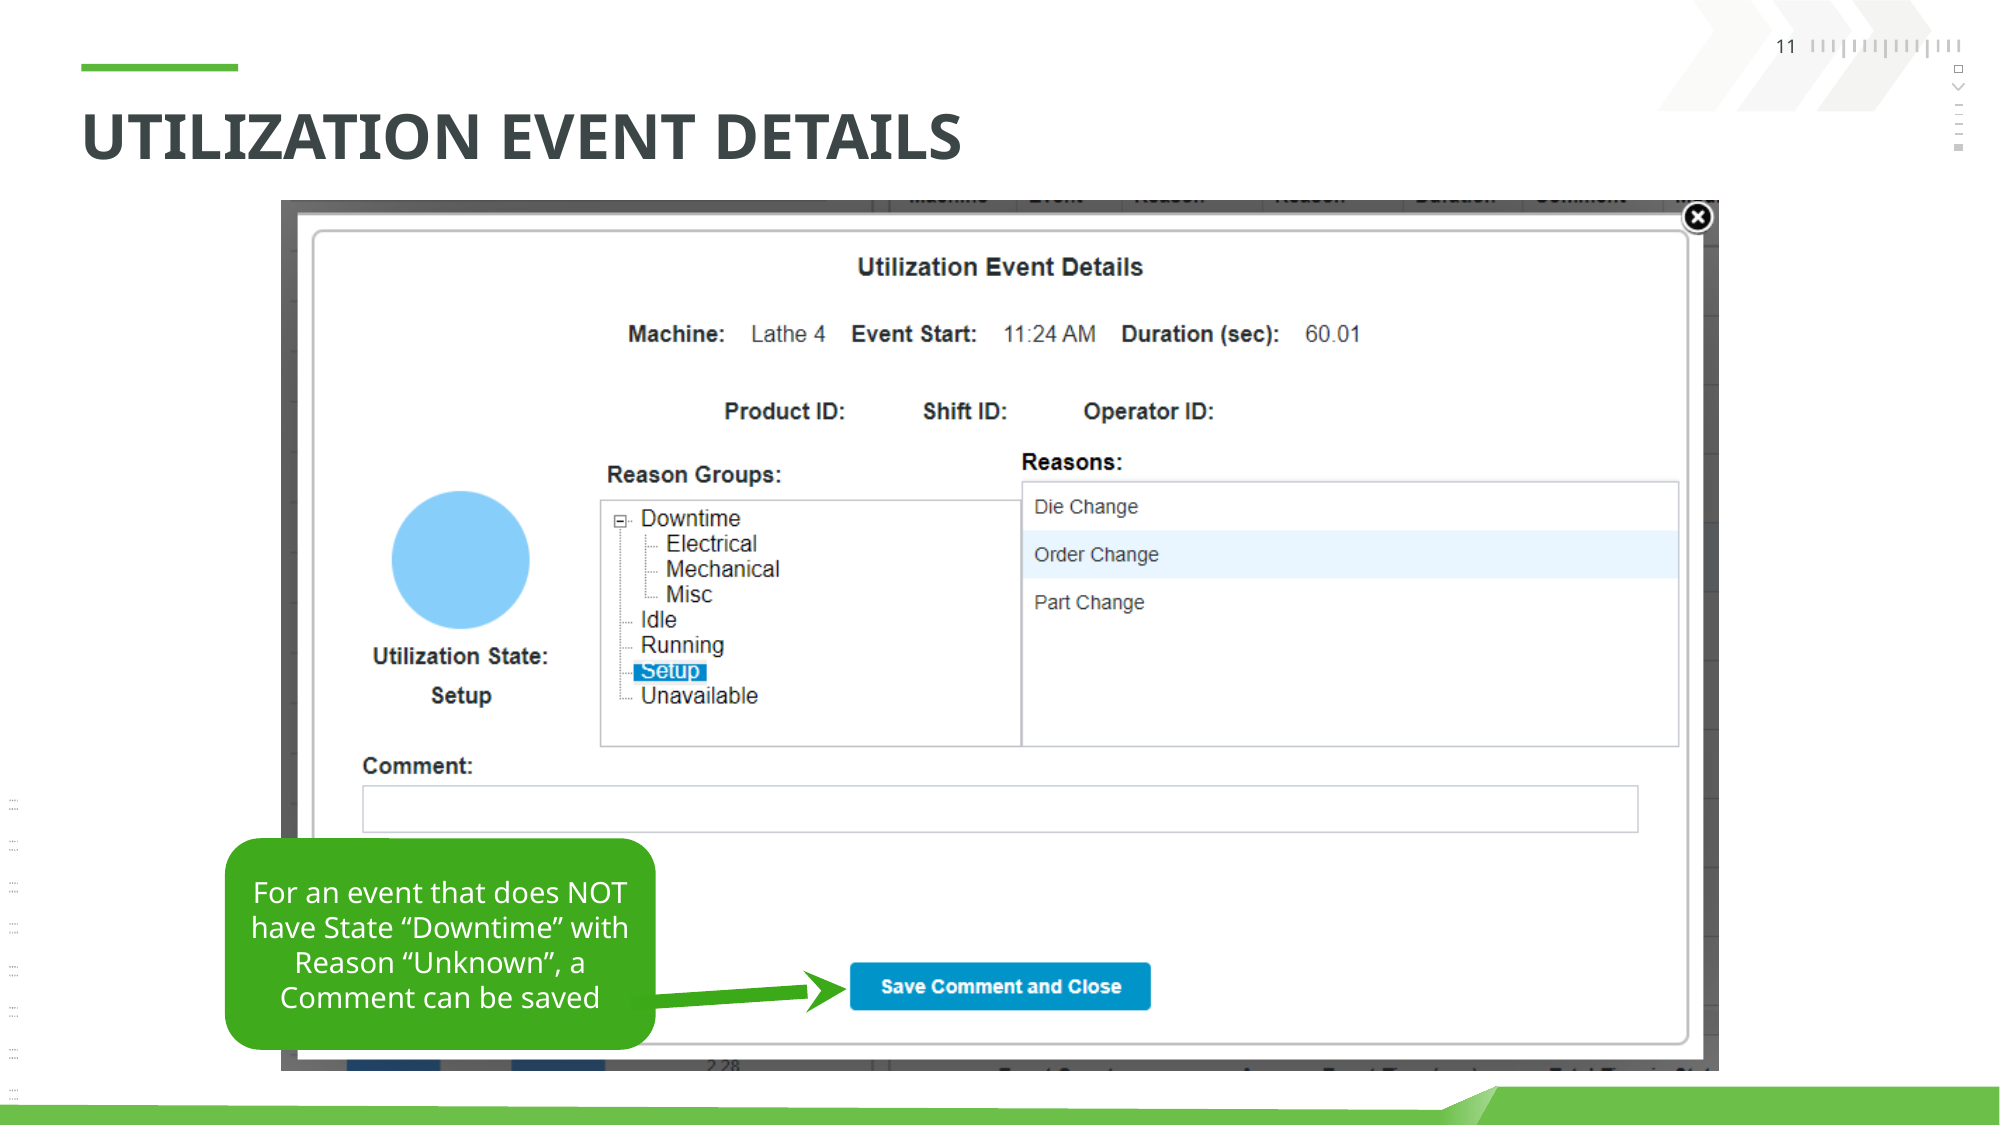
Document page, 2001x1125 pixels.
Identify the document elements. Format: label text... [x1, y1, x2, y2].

picture [7, 799, 18, 1100]
picture [280, 200, 1719, 1072]
text_box For an event that does NOT have State “Downtime” with Reason “Unknown”, a Comment can be saved [222, 836, 275, 1052]
title UTILIZATION EVENT DETAILS [80, 111, 1851, 172]
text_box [631, 988, 847, 1004]
